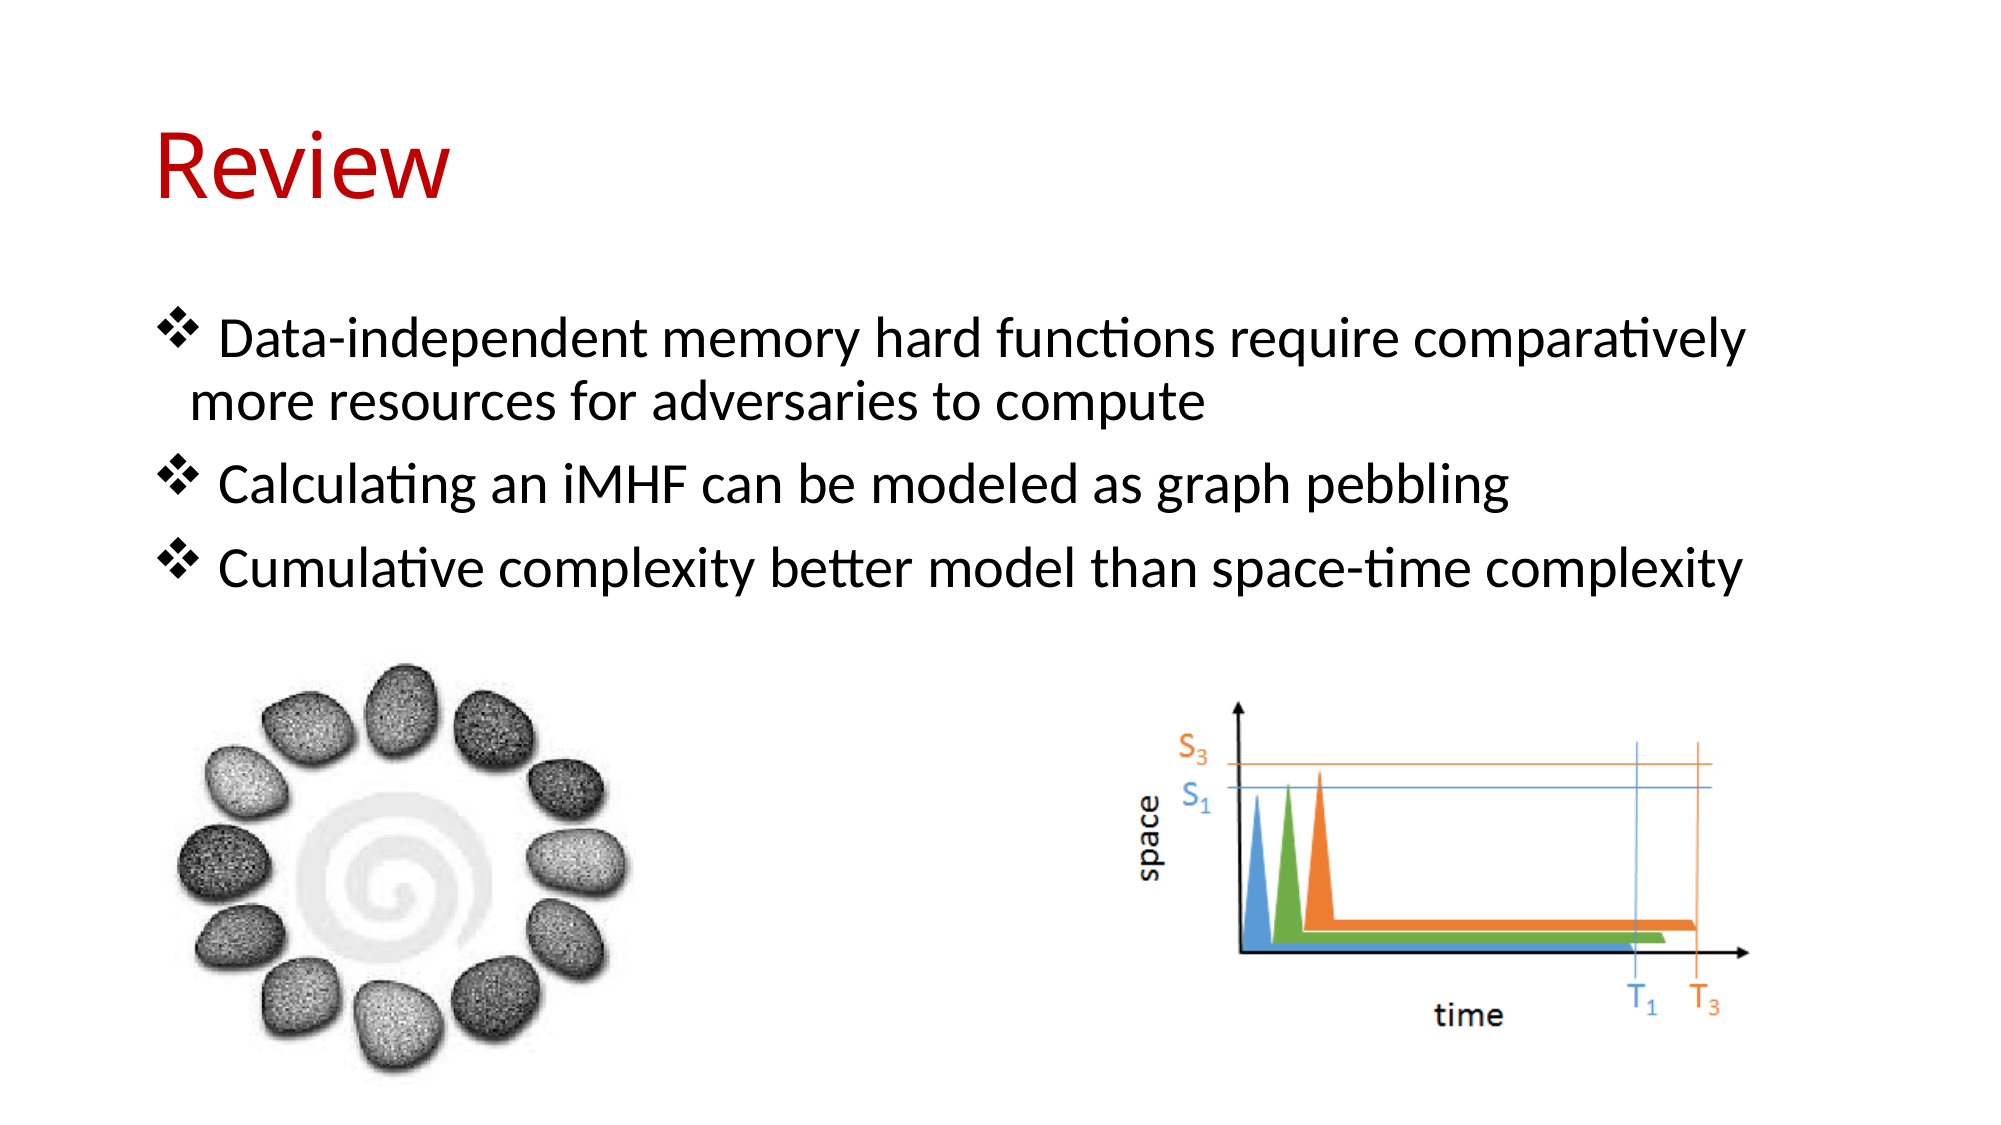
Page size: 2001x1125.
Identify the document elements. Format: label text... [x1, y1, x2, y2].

picture [137, 630, 636, 1089]
picture [1063, 676, 1782, 1053]
list Data-independent memory hard functions require comparatively more resources for adversaries to compute Calculating an iMHF can be modeled as graph pebbling Cumulative complexity better model than space-time complexity [137, 299, 1863, 1014]
title Review [137, 59, 1863, 278]
